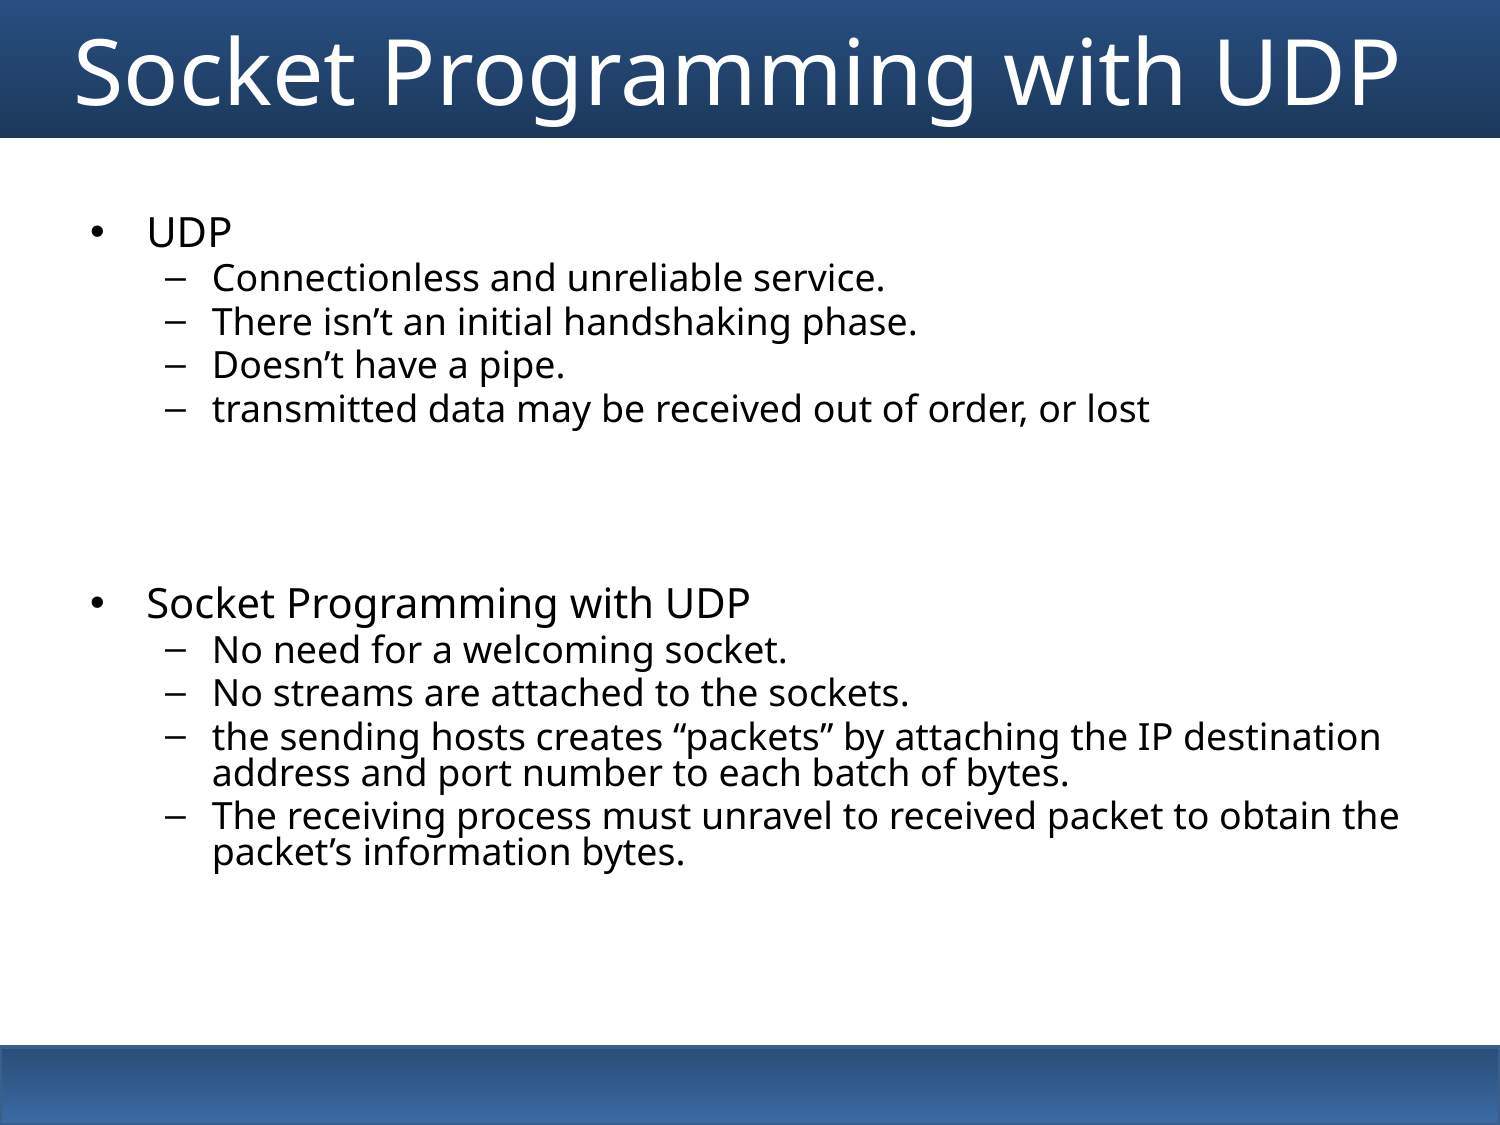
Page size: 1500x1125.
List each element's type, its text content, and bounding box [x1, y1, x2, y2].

list UDP Connectionless and unreliable service. There isn’t an initial handshaking phase. Doesn’t have a pipe. transmitted data may be received out of order, or lost Socket Programming with UDP No need for a welcoming socket. No streams are attached to the sockets. the sending hosts creates “packets” by attaching the IP destination address and port number to each batch of bytes. The receiving process must unravel to received packet to obtain the packet’s information bytes. [75, 208, 1425, 1005]
title Socket Programming with UDP [0, 0, 1500, 138]
